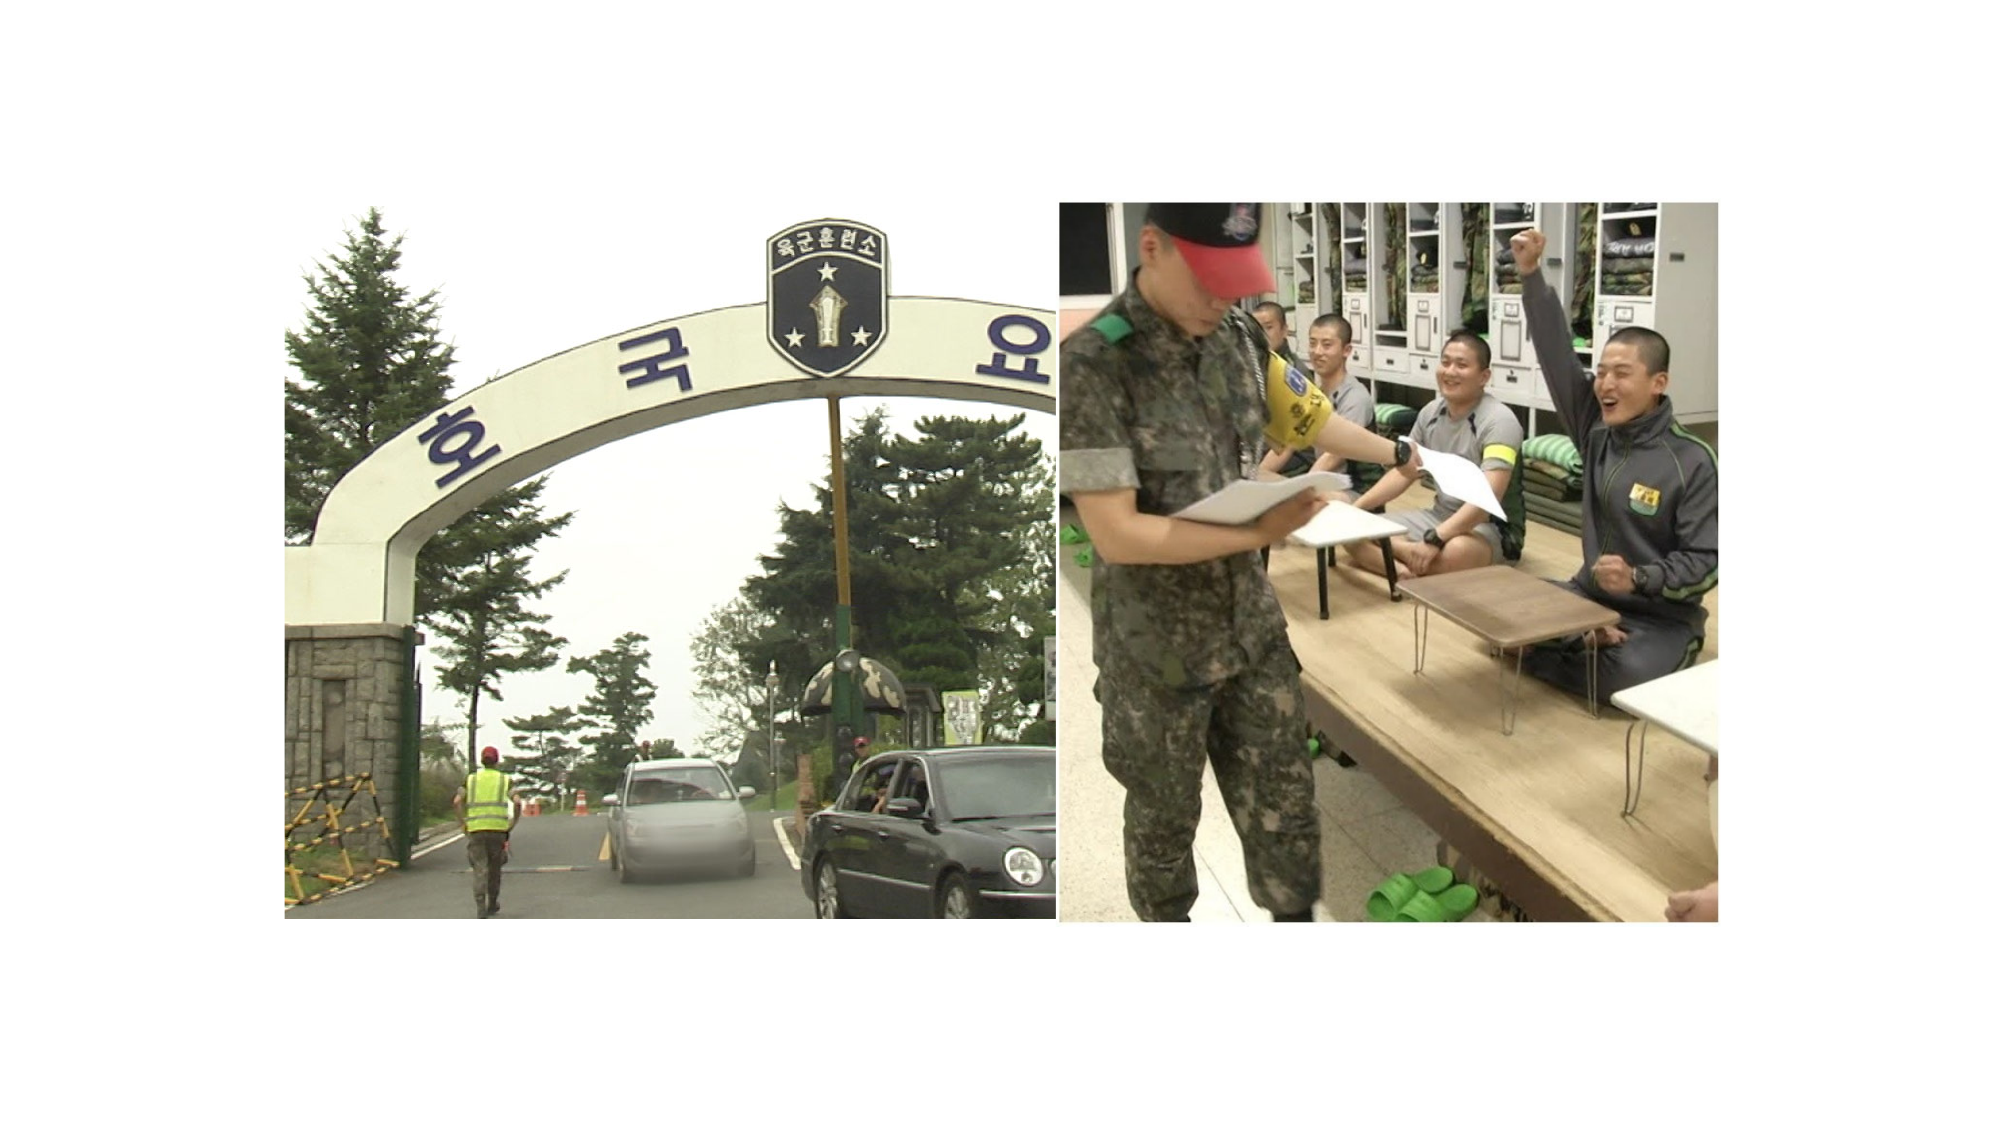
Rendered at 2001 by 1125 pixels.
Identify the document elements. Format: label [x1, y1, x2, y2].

picture [284, 198, 1721, 927]
